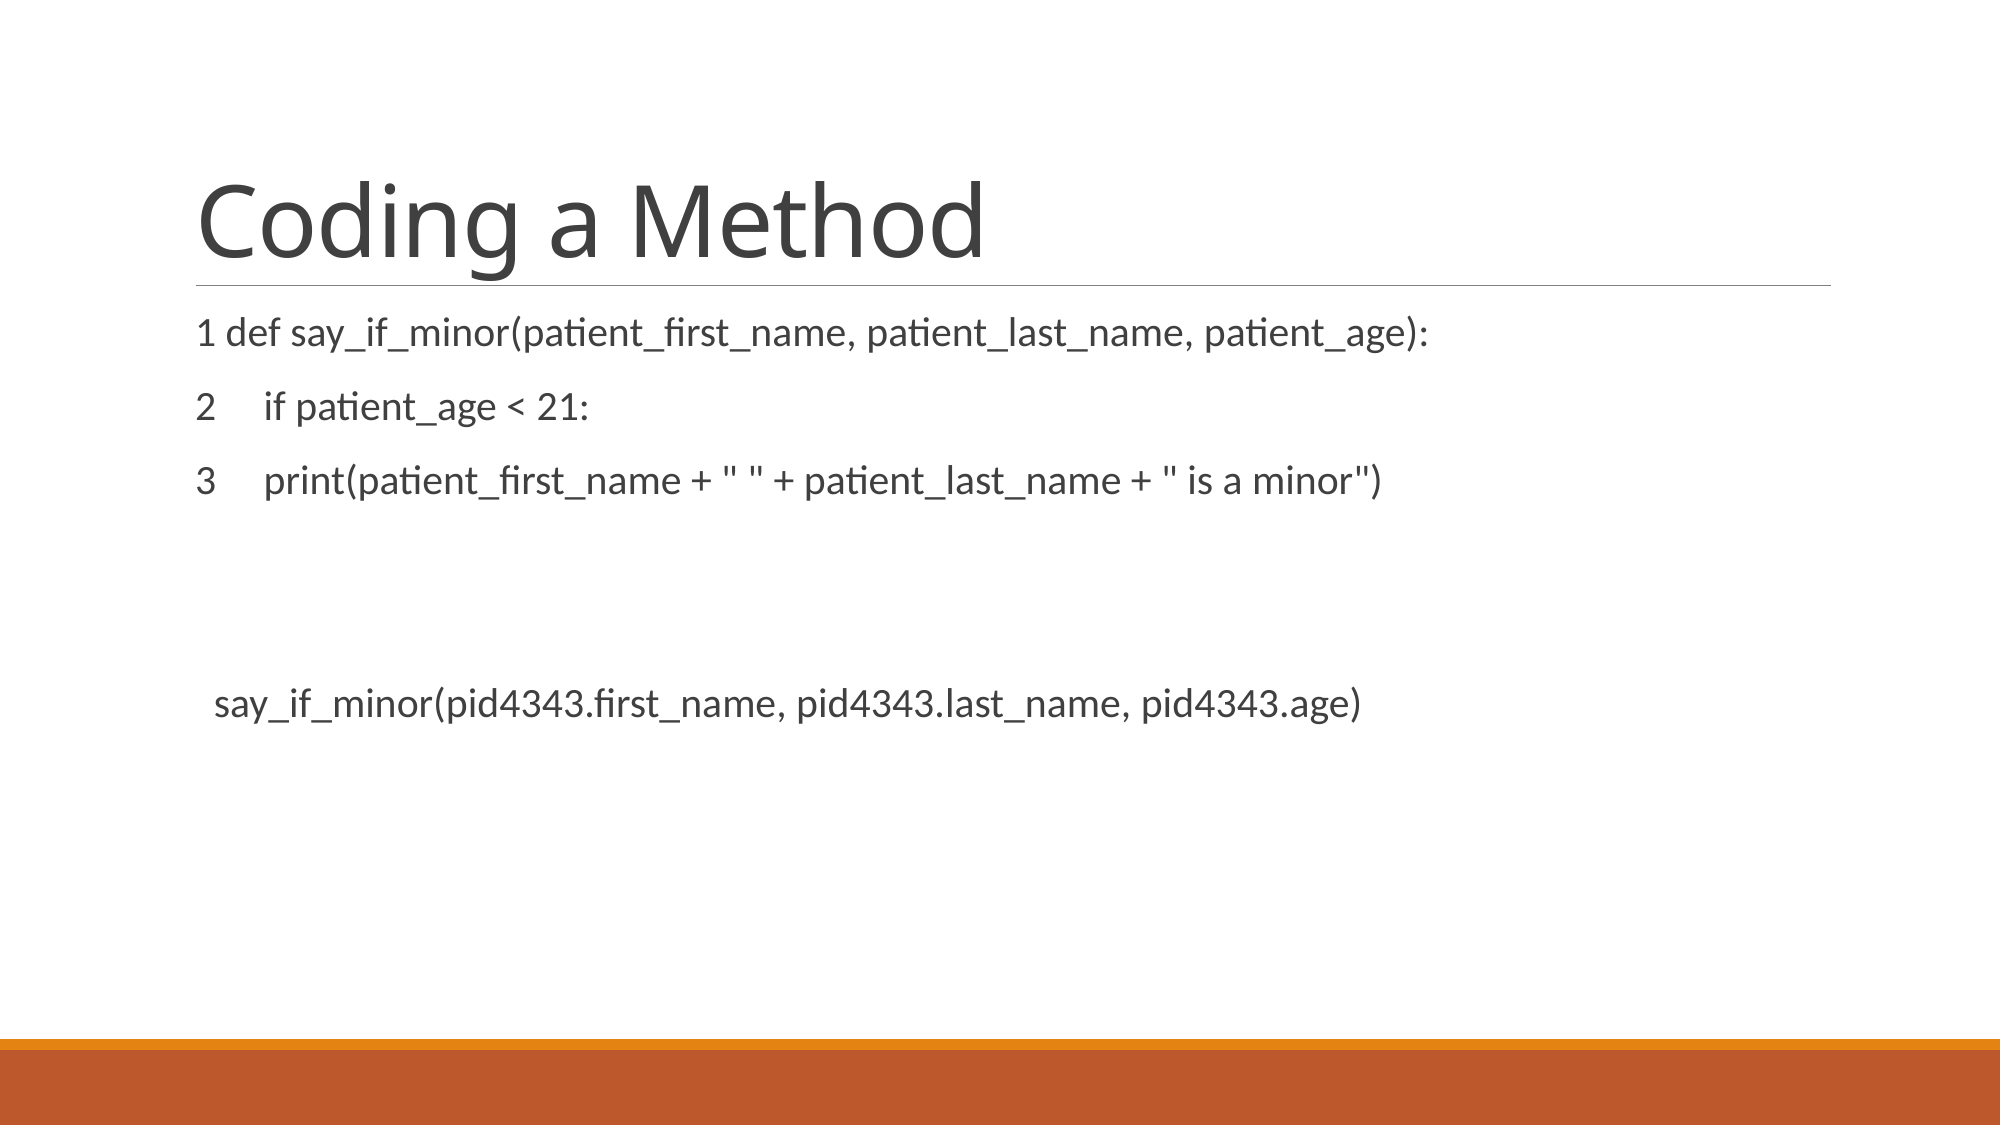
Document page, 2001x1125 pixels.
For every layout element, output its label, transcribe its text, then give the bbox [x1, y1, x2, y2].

list 1 def say_if_minor(patient_first_name, patient_last_name, patient_age): 2 if patient_age < 21: 3 print(patient_first_name + " " + patient_last_name + " is a minor") say_if_minor(pid4343.first_name, pid4343.last_name, pid4343.age) [180, 302, 1830, 963]
title Coding a Method [180, 47, 1830, 285]
